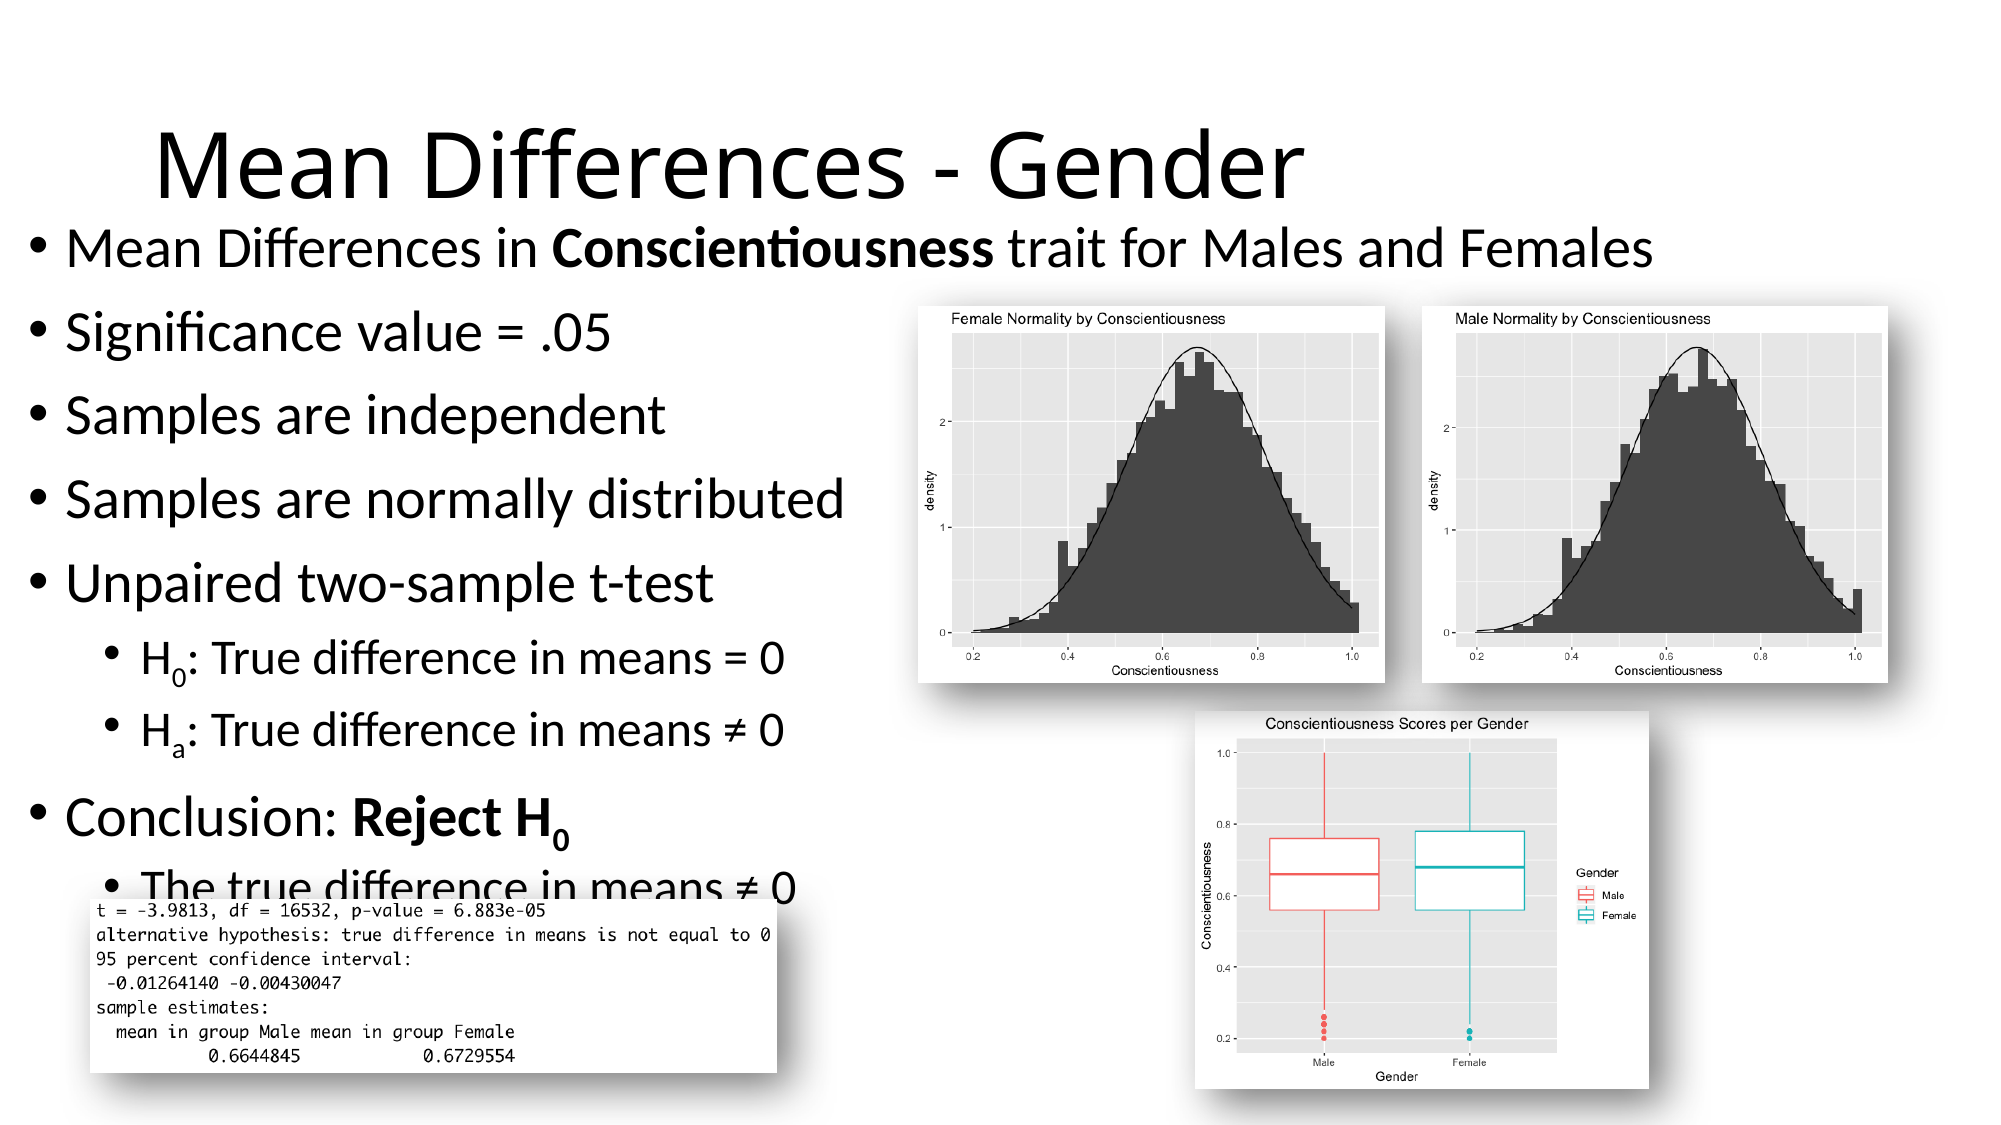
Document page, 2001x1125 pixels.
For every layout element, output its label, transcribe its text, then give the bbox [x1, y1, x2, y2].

title Mean Differences - Gender [137, 59, 1863, 278]
picture [1422, 306, 1888, 683]
picture [918, 306, 1385, 683]
picture [1195, 711, 1649, 1089]
list Mean Differences in Conscientiousness trait for Males and Females Significance value = .05 Samples are independent Samples are normally distributed Unpaired two-sample t-test H0: True difference in means = 0 Ha: True difference in means ≠ 0 Conclusion: Reject H0 The true difference in means ≠ 0 [13, 209, 1739, 924]
picture [90, 899, 777, 1073]
